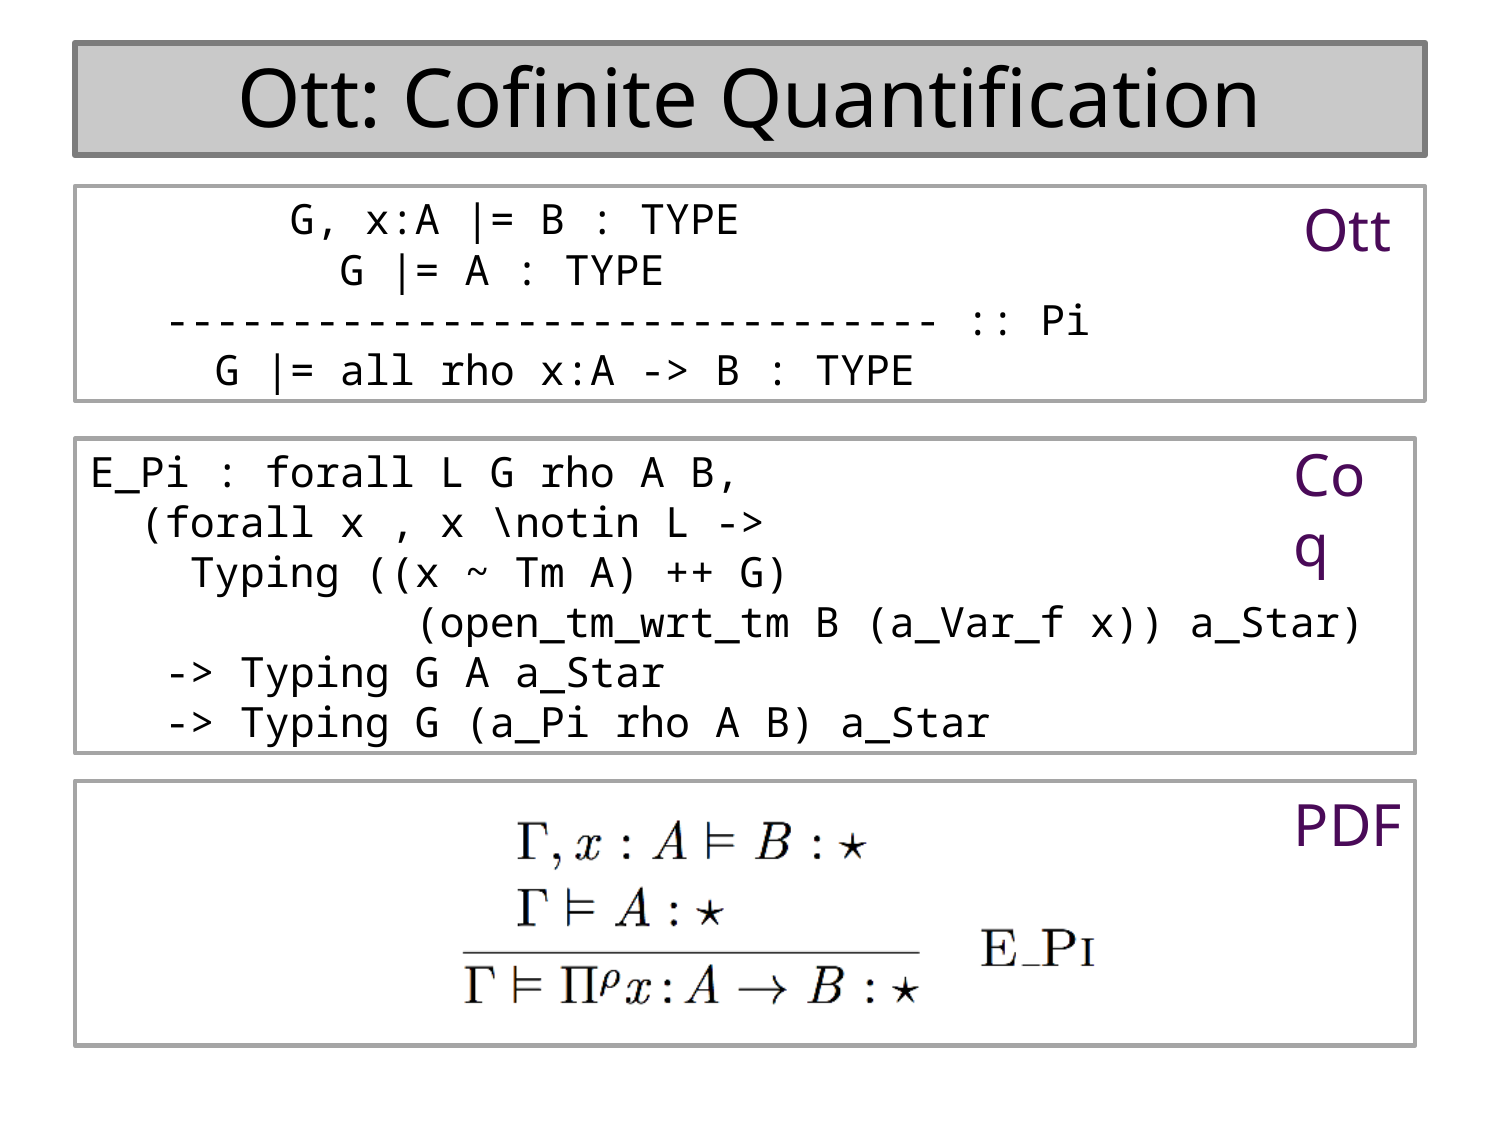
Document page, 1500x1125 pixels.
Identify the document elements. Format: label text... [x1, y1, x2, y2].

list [317, 795, 1152, 1042]
title Ott: Cofinite Quantification [72, 40, 1428, 158]
text_box E_Pi : forall L G rho A B, (forall x , x \notin L -> Typing ((x ~ Tm A) ++ G) (open_tm_wrt_tm B (a_Var_f x)) a_Star) -> Typing G A a_Star -> Typing G (a_Pi rho A B) a_Star [73, 436, 1417, 755]
text_box Coq [1278, 430, 1416, 586]
text_box Ott [1288, 186, 1425, 271]
text_box PDF [1278, 780, 1481, 866]
text_box G, x:A |= B : TYPE G |= A : TYPE ------------------------------- :: Pi G |= all rho x:A -> B : TYPE [73, 184, 1427, 403]
text_box [73, 779, 1417, 1048]
